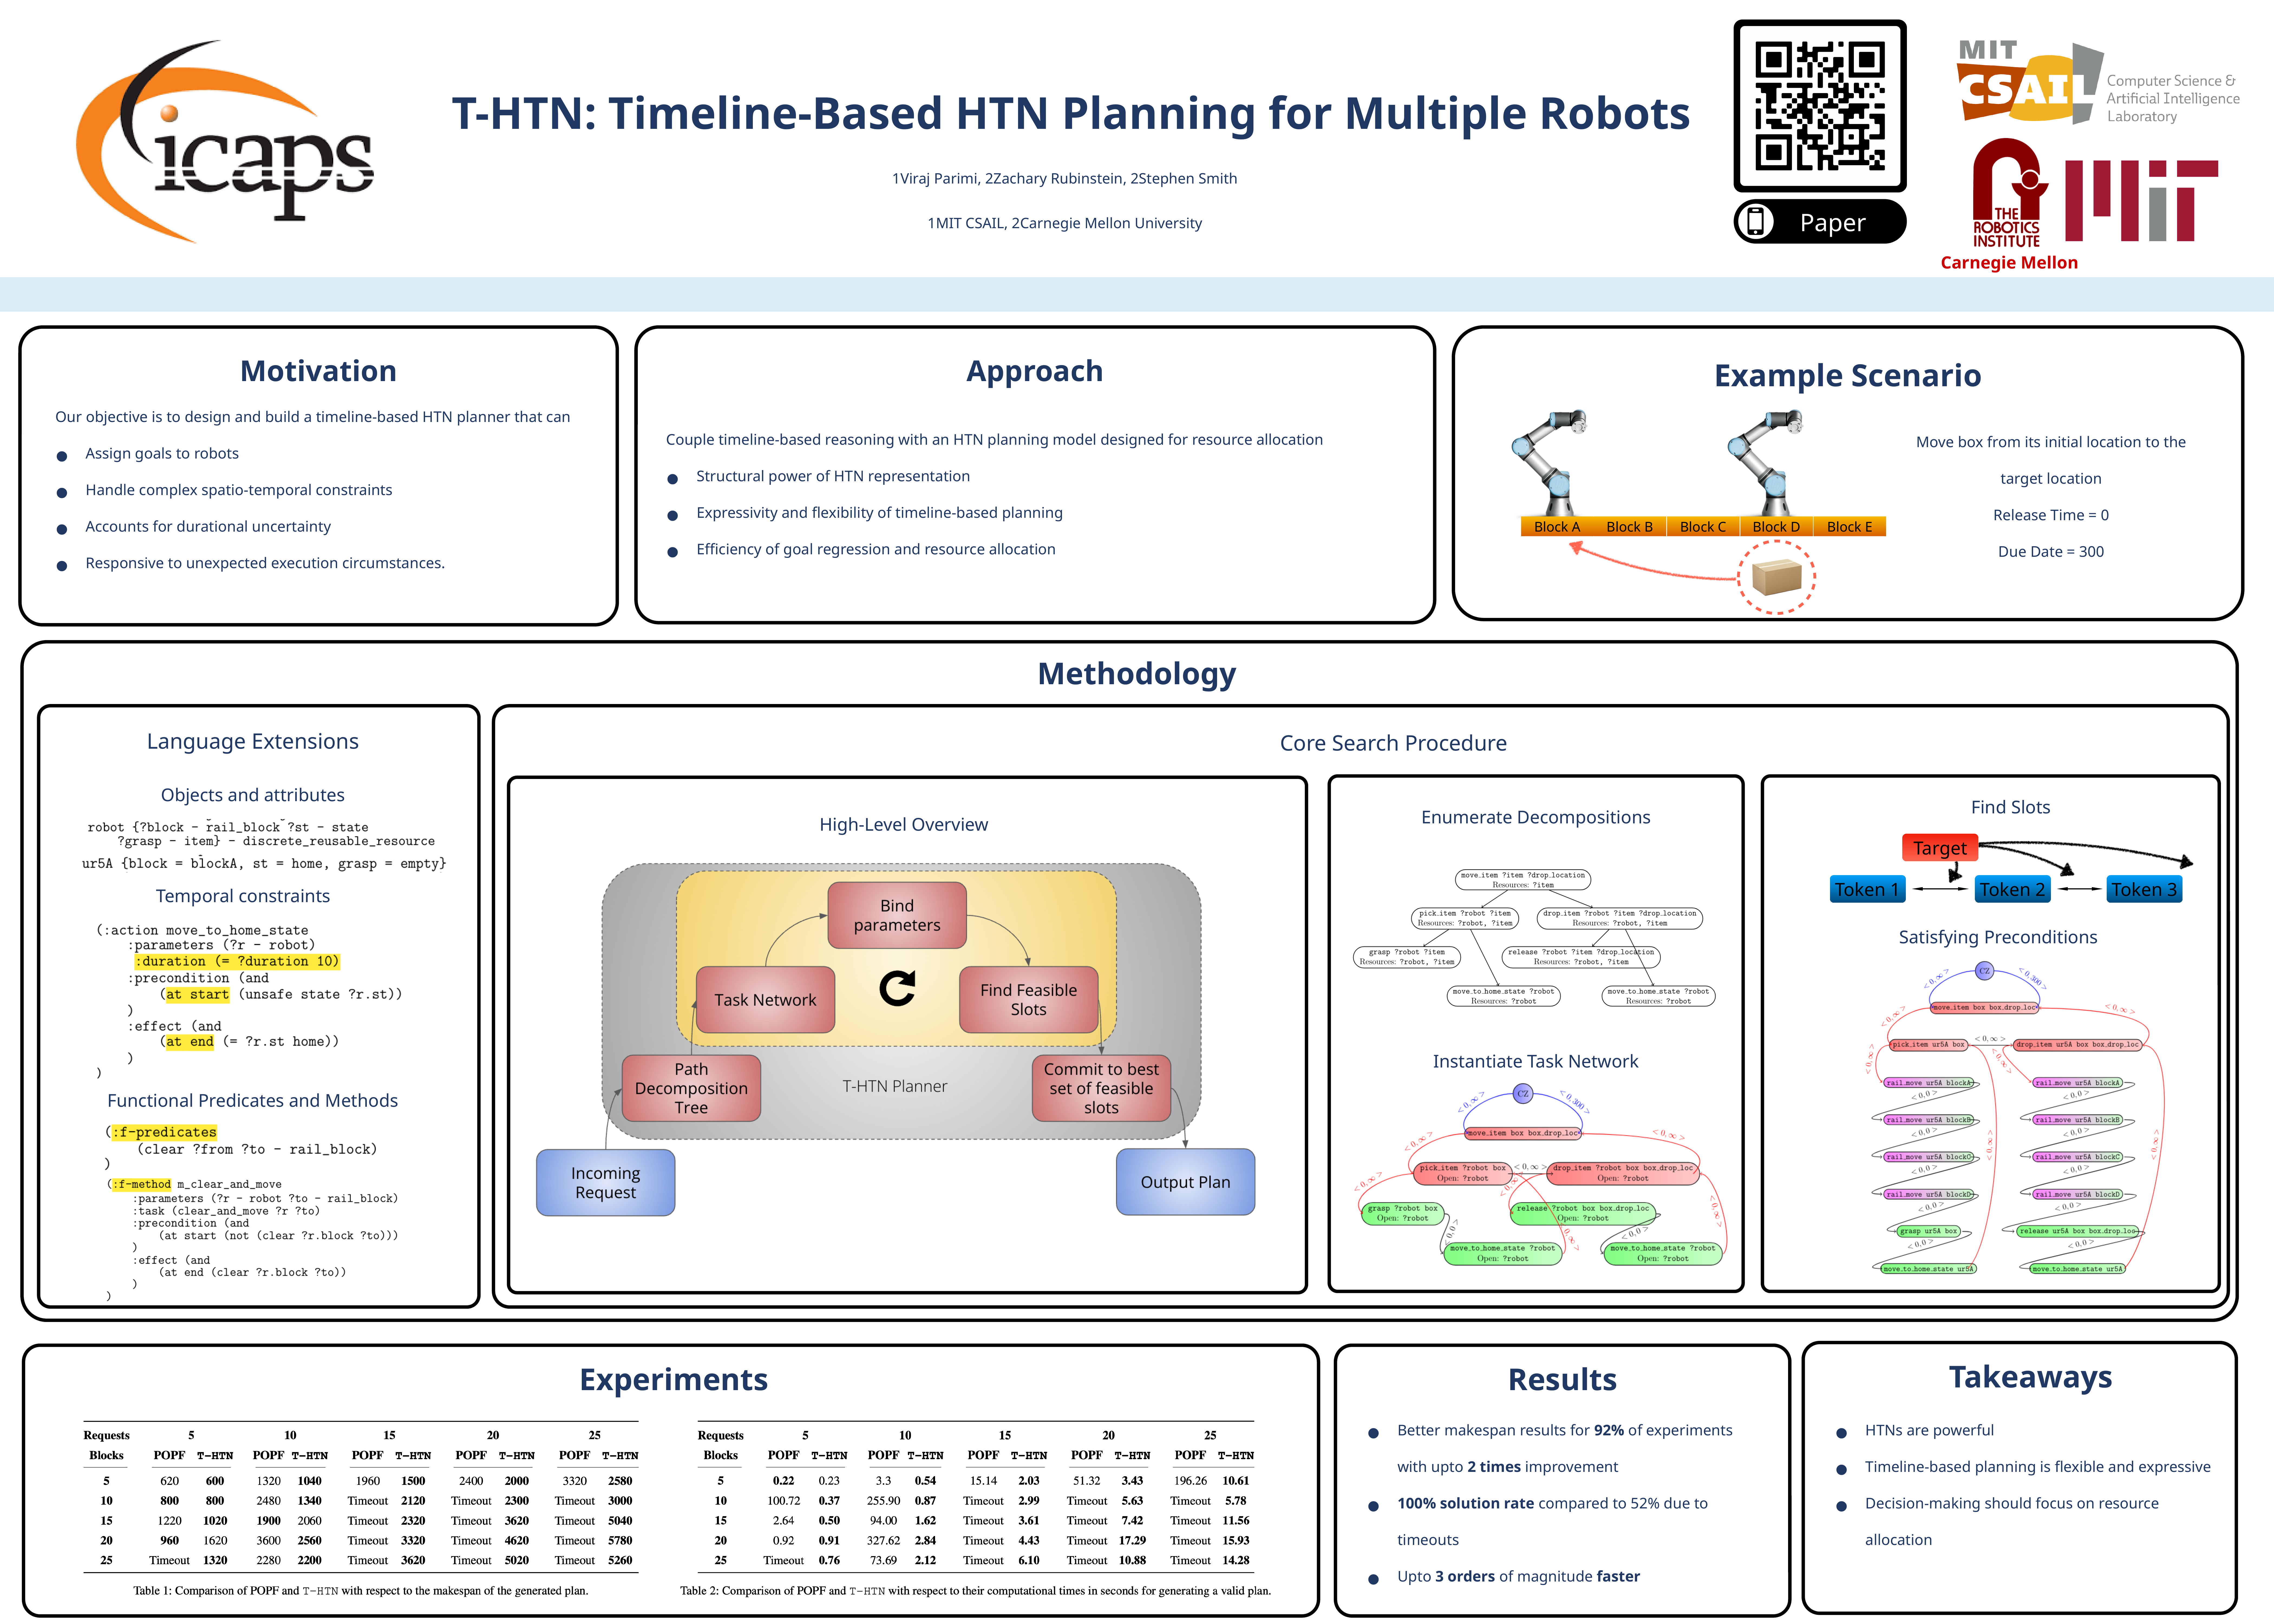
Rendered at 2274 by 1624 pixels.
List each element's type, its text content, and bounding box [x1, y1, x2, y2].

text_box Temporal constraints [41, 879, 445, 920]
title T-HTN: Timeline-Based HTN Planning for Multiple Robots [379, 70, 1734, 143]
text_box Carnegie Mellon [1939, 250, 2101, 274]
picture [59, 1409, 660, 1606]
picture [2065, 161, 2218, 241]
text_box Example Scenario [1599, 325, 2098, 327]
text_box Enumerate Decompositions [1334, 800, 1738, 841]
picture [99, 1118, 405, 1305]
picture [674, 1413, 1275, 1603]
text_box [0, 277, 2274, 312]
text_box Find Slots [1809, 790, 2213, 831]
text_box [1762, 776, 2219, 1292]
text_box [508, 777, 1307, 1293]
picture [1339, 1061, 1739, 1272]
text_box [79, 819, 463, 873]
text_box Functional Predicates and Methods [51, 1083, 455, 1124]
text_box High-Level Overview [702, 807, 1106, 848]
text_box [23, 1345, 1319, 1616]
picture [1734, 19, 1907, 244]
picture [76, 40, 374, 244]
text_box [1494, 408, 1886, 614]
text_box Takeaways [1835, 1355, 2227, 1396]
subtitle 1Viraj Parimi, 2Zachary Rubinstein, 2Stephen Smith 1MIT CSAIL, 2Carnegie Mellon University [389, 147, 1741, 274]
text_box Language Extensions [51, 721, 455, 769]
picture [1852, 954, 2176, 1281]
text_box [1335, 1345, 1790, 1616]
picture [1973, 138, 2049, 247]
text_box [636, 327, 1435, 623]
text_box [493, 706, 2229, 1307]
text_box Instantiate Task Network [1334, 1044, 1738, 1085]
text_box Move box from its initial location to the target location Release Time = 0 Due Date = 300 [1896, 421, 2207, 579]
text_box [1453, 327, 2243, 620]
picture [524, 851, 1272, 1227]
picture [1351, 850, 1717, 1013]
text_box Results [1367, 1358, 1759, 1398]
picture [1956, 40, 2240, 125]
text_box HTNs are powerful Timeline-based planning is flexible and expressive Decision-making should focus on resource allocation [1833, 1409, 2229, 1560]
text_box Core Search Procedure [1192, 723, 1596, 771]
text_box Better makespan results for 92% of experiments with upto 2 times improvement 100% solution rate compared to 52% due to timeouts Upto 3 orders of magnitude faster [1365, 1409, 1757, 1596]
text_box Experiments [478, 1358, 870, 1398]
text_box Satisfying Preconditions [1797, 920, 2201, 961]
picture [97, 911, 409, 1081]
text_box [38, 706, 479, 1307]
text_box [20, 327, 617, 625]
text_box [1828, 833, 2196, 903]
text_box [1329, 776, 1743, 1292]
text_box [22, 642, 2237, 1320]
text_box Objects and attributes [51, 778, 455, 818]
text_box [1803, 1343, 2236, 1613]
